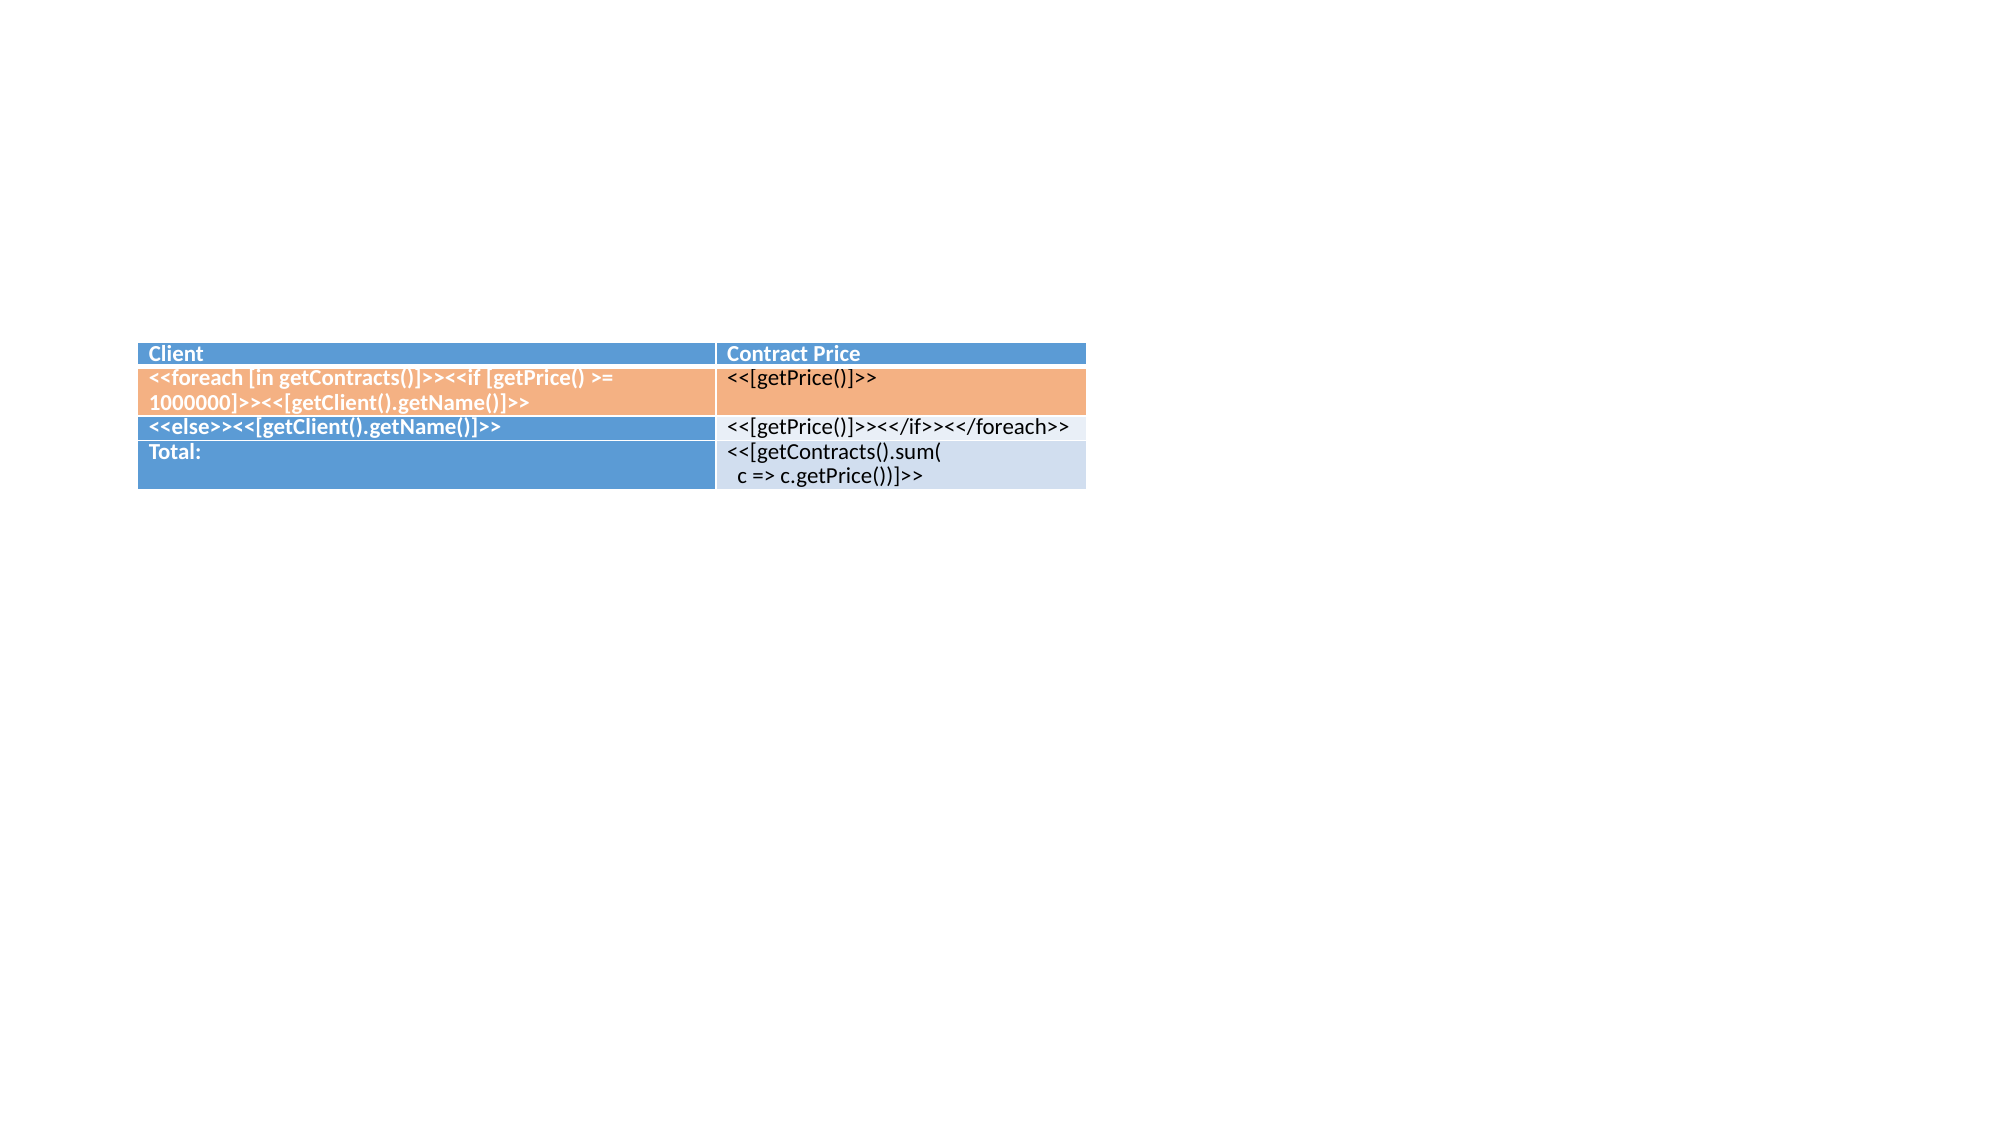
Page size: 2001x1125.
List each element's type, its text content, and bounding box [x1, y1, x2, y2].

table_cell <<foreach [in getContracts()]>><<if [getPrice() >= 1000000]>><<[getClient().getName()]>> [138, 369, 715, 415]
table_cell <<[getPrice()]>><</if>><</foreach>> [717, 417, 1086, 440]
table_header Client [138, 343, 715, 364]
table_header Contract Price [717, 343, 1086, 364]
table_cell Total: [138, 441, 715, 489]
table_cell <<[getContracts().sum( c => c.getPrice())]>> [717, 441, 1086, 489]
table_cell <<else>><<[getClient().getName()]>> [138, 417, 715, 440]
table_cell <<[getPrice()]>> [717, 369, 1086, 415]
